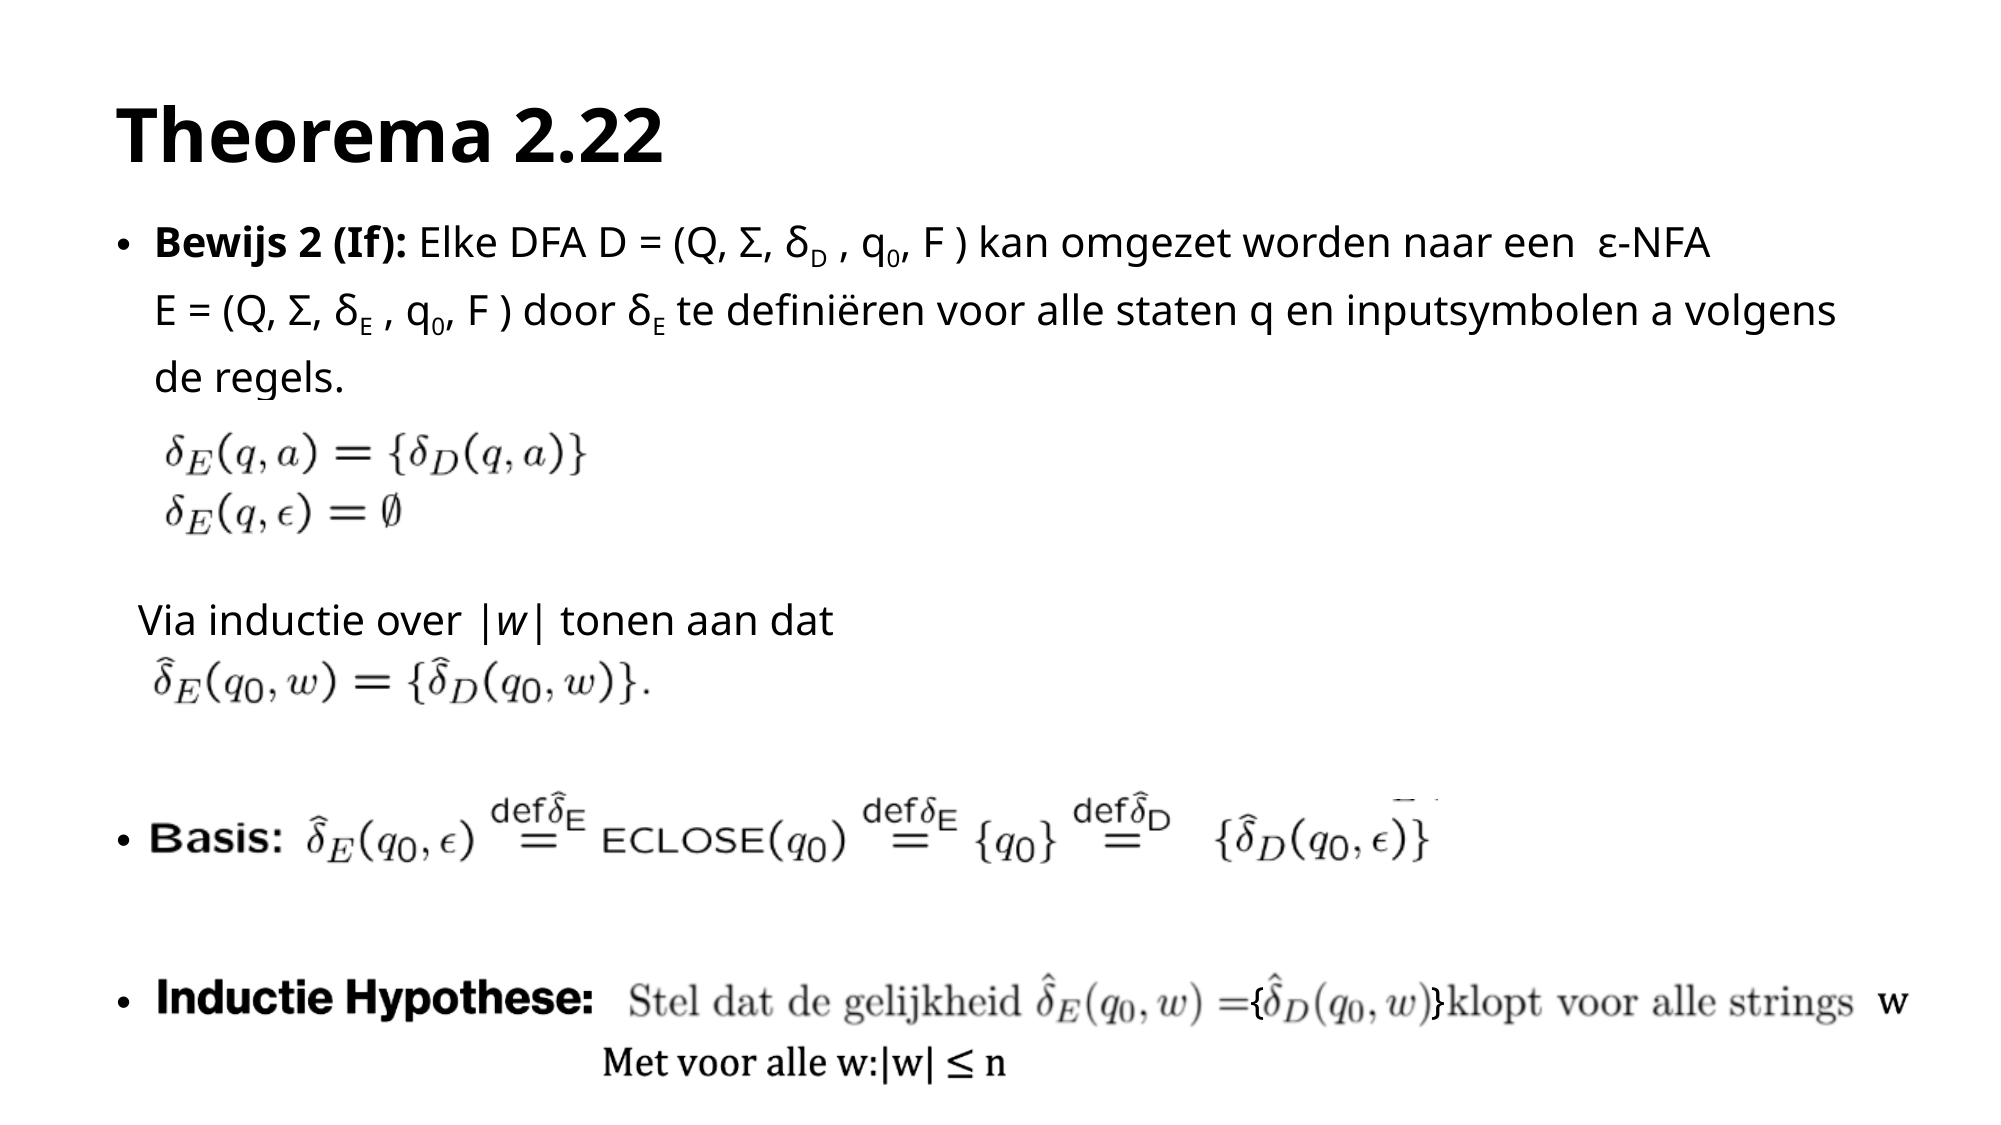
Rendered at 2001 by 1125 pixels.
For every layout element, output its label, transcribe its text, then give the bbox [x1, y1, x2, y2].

picture [145, 954, 1923, 1093]
title Theorema 2.22 [100, 90, 1849, 276]
picture [139, 777, 1438, 875]
picture [145, 400, 610, 561]
picture [138, 648, 664, 719]
list Bewijs 2 (If): Elke DFA D = (Q, Σ, δD , q0, F ) kan omgezet worden naar een ε-NFA E = (Q, Σ, δE , q0, F ) door δE te definiëren voor alle staten q en inputsymbolen a volgens de regels. Via inductie over |w| tonen aan dat [101, 196, 1868, 1101]
